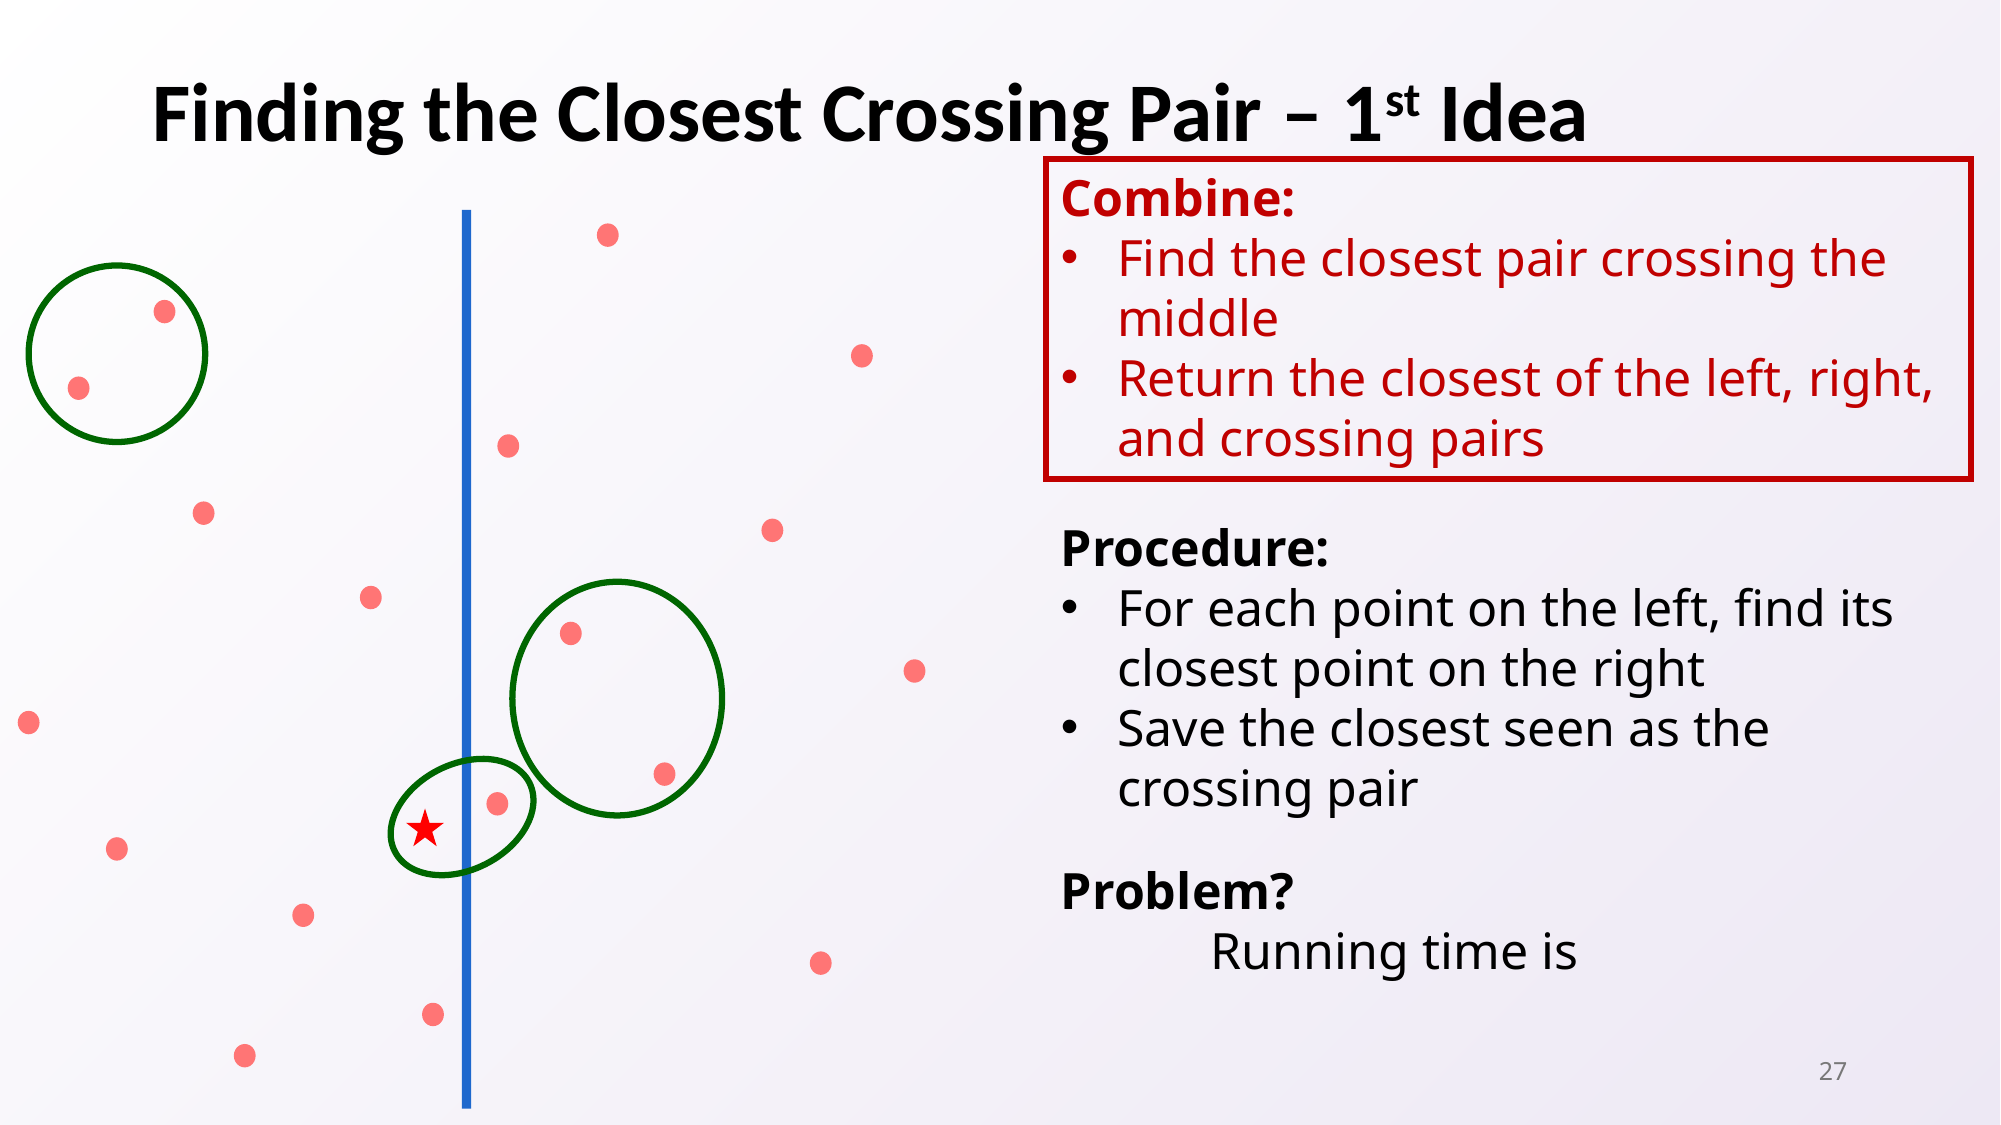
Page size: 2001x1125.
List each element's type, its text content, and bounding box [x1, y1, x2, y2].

text_box [192, 501, 215, 525]
text_box [28, 265, 206, 443]
text_box [105, 837, 128, 861]
text_box [497, 434, 520, 458]
text_box [359, 585, 382, 610]
text_box [903, 659, 926, 683]
text_box [292, 903, 315, 927]
text_box [512, 581, 723, 816]
text_box [850, 344, 873, 368]
title Finding the Closest Crossing Pair – 1st Idea [137, 5, 1863, 224]
text_box [233, 1043, 256, 1068]
slide_number 27 [1412, 1042, 1863, 1103]
text_box Combine: Find the closest pair crossing the middle Return the closest of the left, right, and crossing pairs [1046, 158, 1972, 479]
text_box [761, 518, 784, 543]
text_box [422, 1002, 444, 1027]
text_box [17, 710, 40, 735]
text_box [596, 223, 619, 247]
text_box [390, 758, 534, 876]
text_box [809, 951, 832, 975]
text_box Procedure: For each point on the left, find its closest point on the right Save the closest seen as the crossing pair [1046, 509, 1967, 824]
